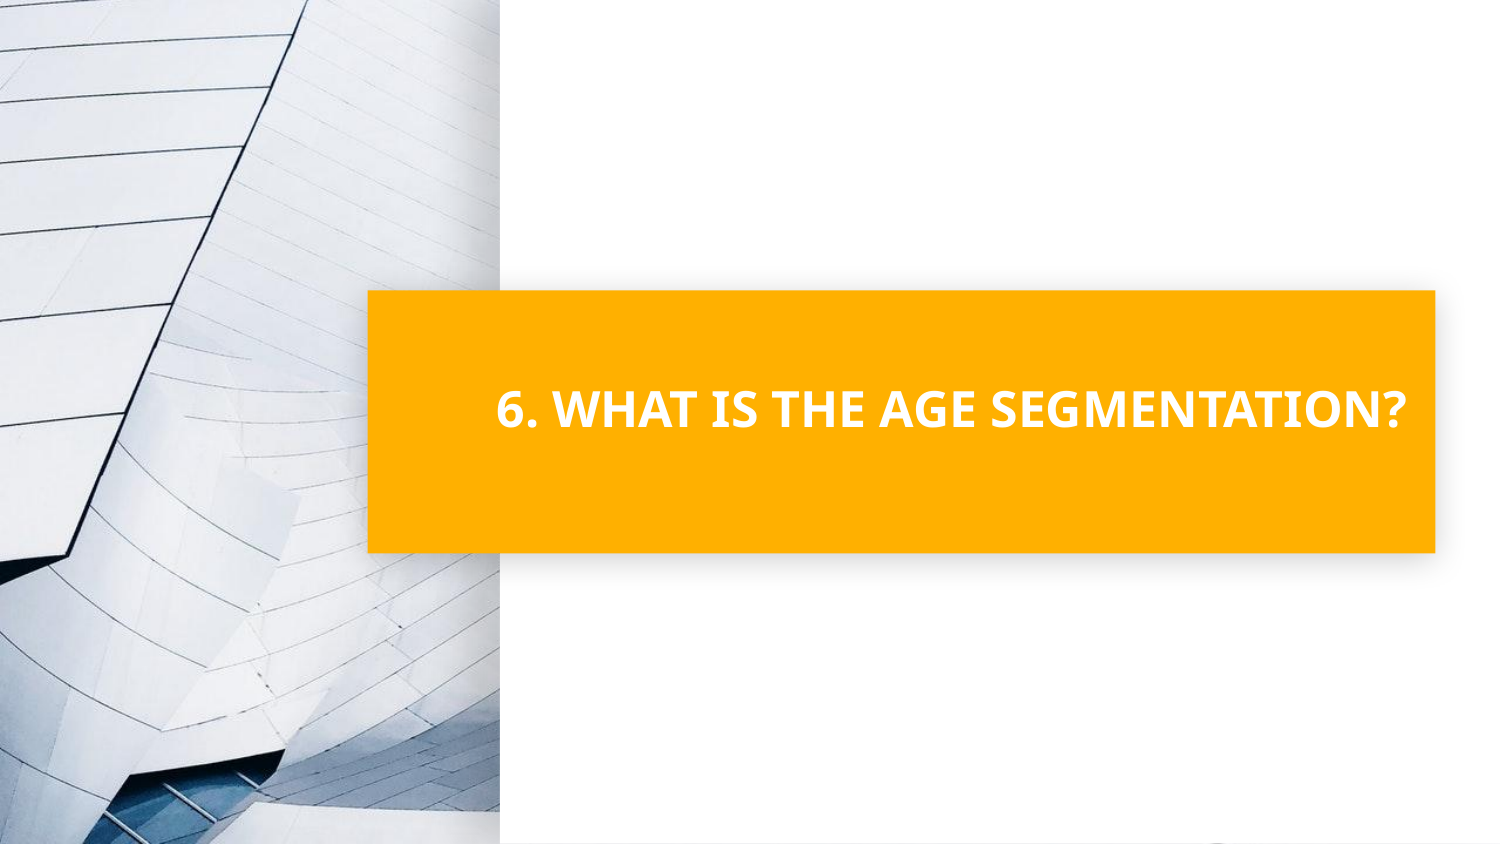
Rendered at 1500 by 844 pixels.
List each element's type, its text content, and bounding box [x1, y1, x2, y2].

picture [0, 0, 499, 844]
title 6. WHAT IS THE AGE SEGMENTATION? [481, 302, 1436, 453]
